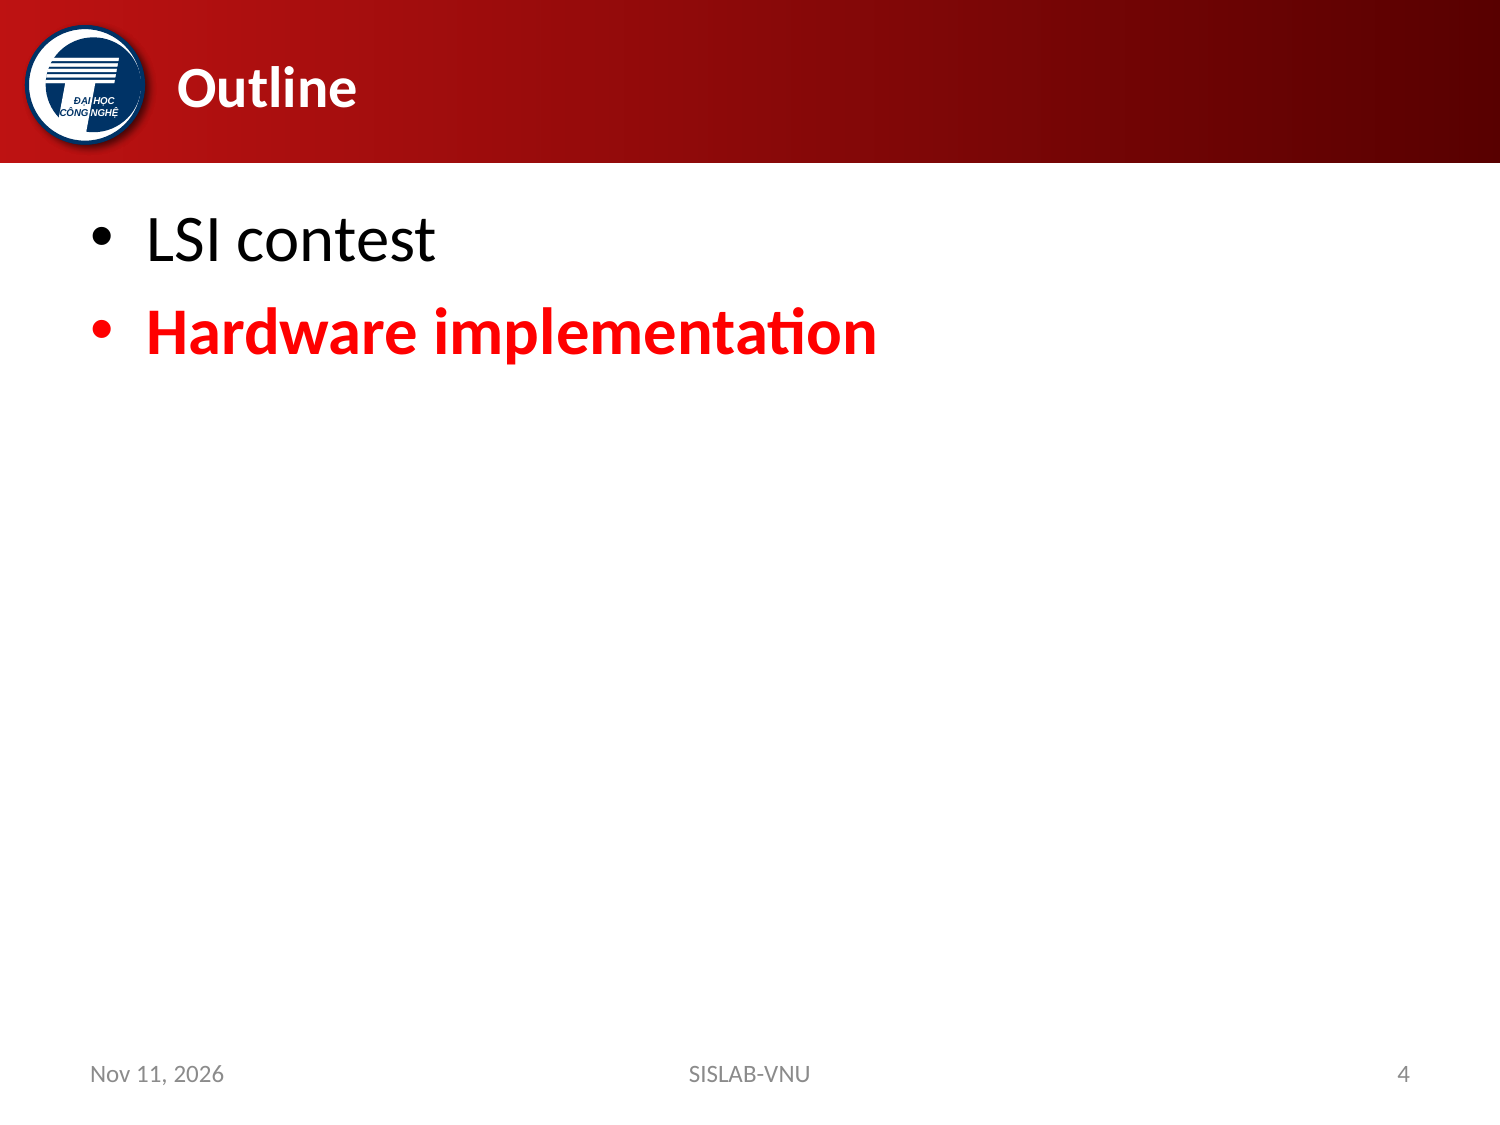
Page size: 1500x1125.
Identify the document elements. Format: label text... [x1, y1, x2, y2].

list LSI contest Hardware implementation [75, 187, 1425, 1005]
footer SISLAB-VNU [512, 1042, 988, 1103]
title Outline [162, 24, 1425, 143]
slide_number 18-Nov-17 [75, 1042, 425, 1103]
slide_number 4 [1074, 1042, 1425, 1103]
